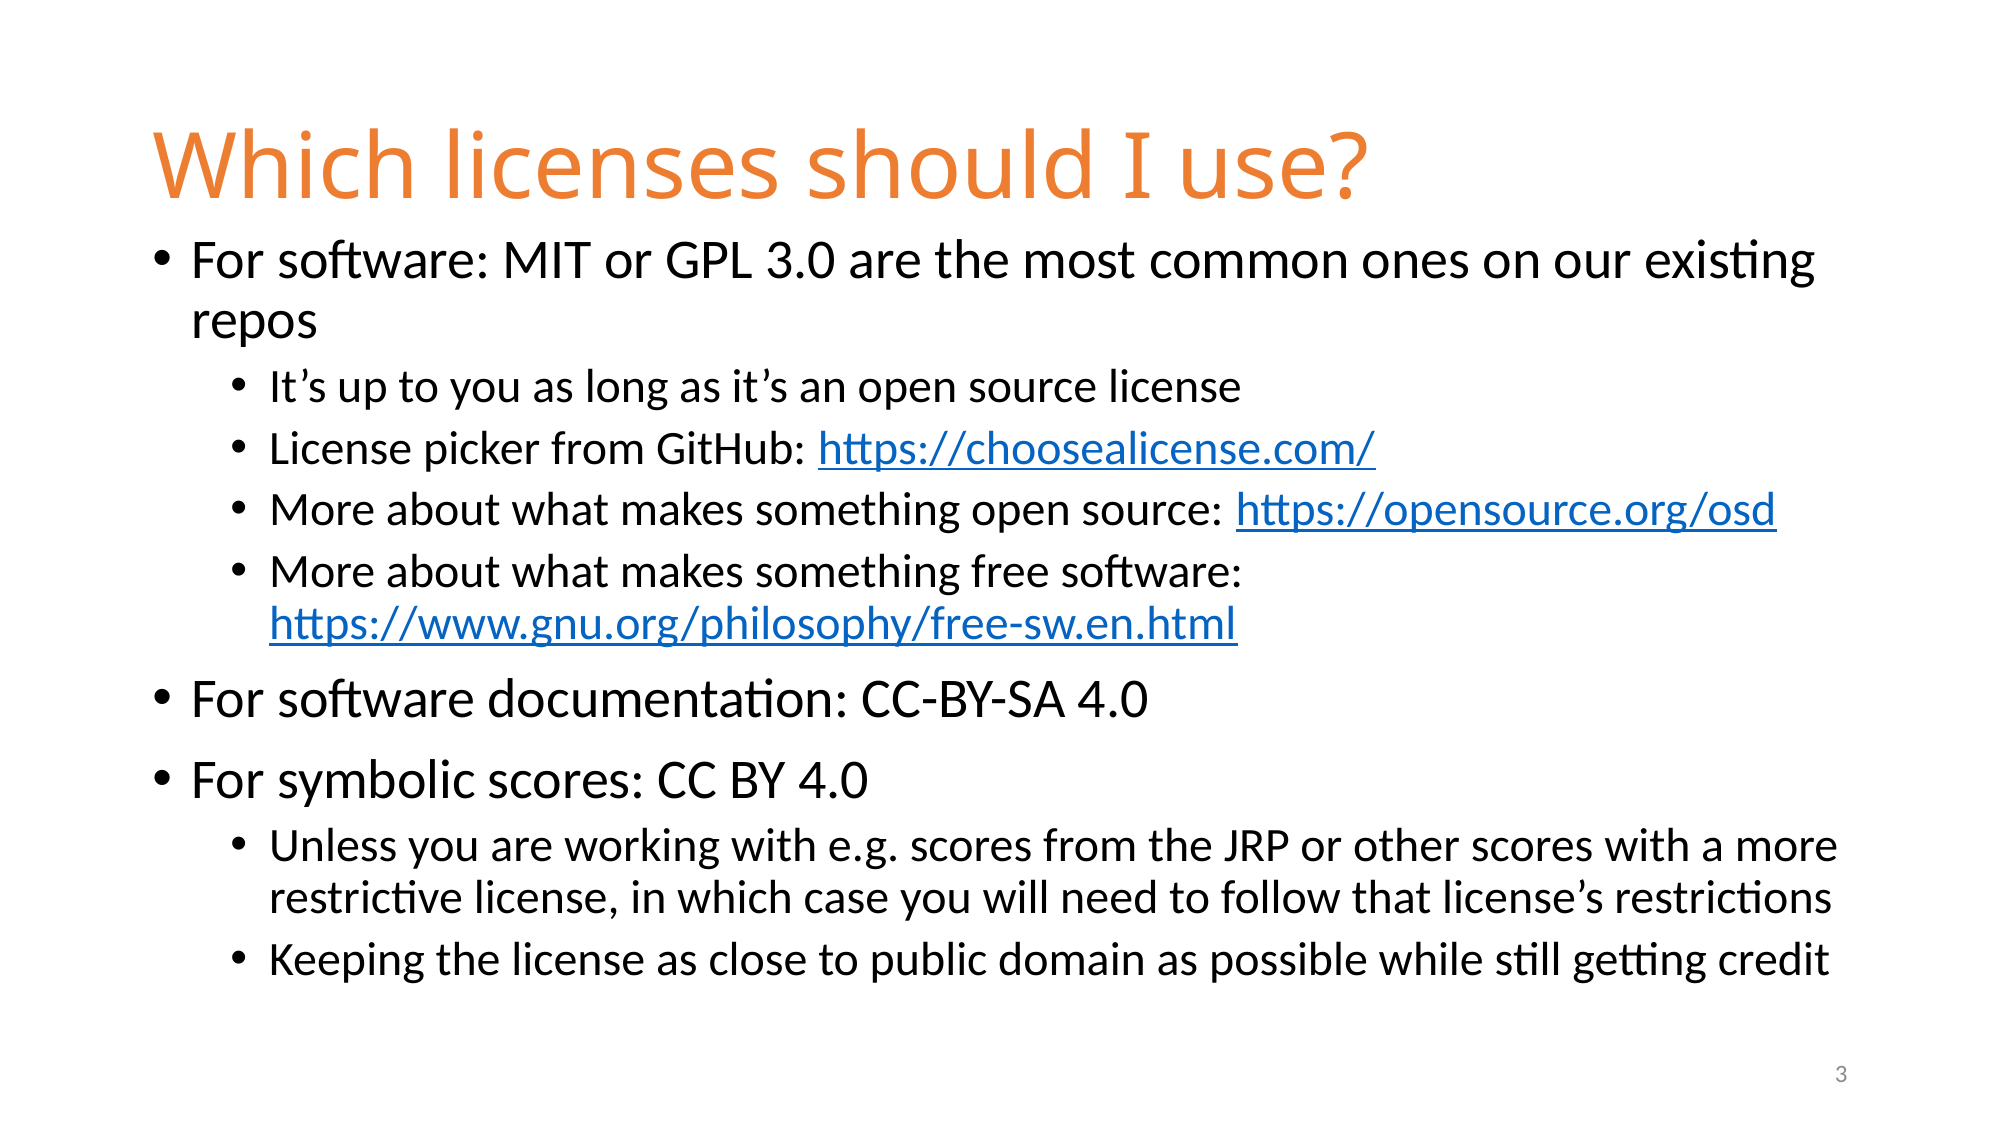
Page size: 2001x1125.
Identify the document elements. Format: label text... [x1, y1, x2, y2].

slide_number 3 [1412, 1042, 1863, 1103]
list For software: MIT or GPL 3.0 are the most common ones on our existing repos It’s up to you as long as it’s an open source license License picker from GitHub: https://choosealicense.com/ More about what makes something open source: https://opensource.org/osd More about what makes something free software: https://www.gnu.org/philosophy/free-sw.en.html For software documentation: CC-BY-SA 4.0 For symbolic scores: CC BY 4.0 Unless you are working with e.g. scores from the JRP or other scores with a more restrictive license, in which case you will need to follow that license’s restrictions Keeping the license as close to public domain as possible while still getting credit [137, 222, 1863, 1014]
title Which licenses should I use? [137, 59, 1863, 222]
